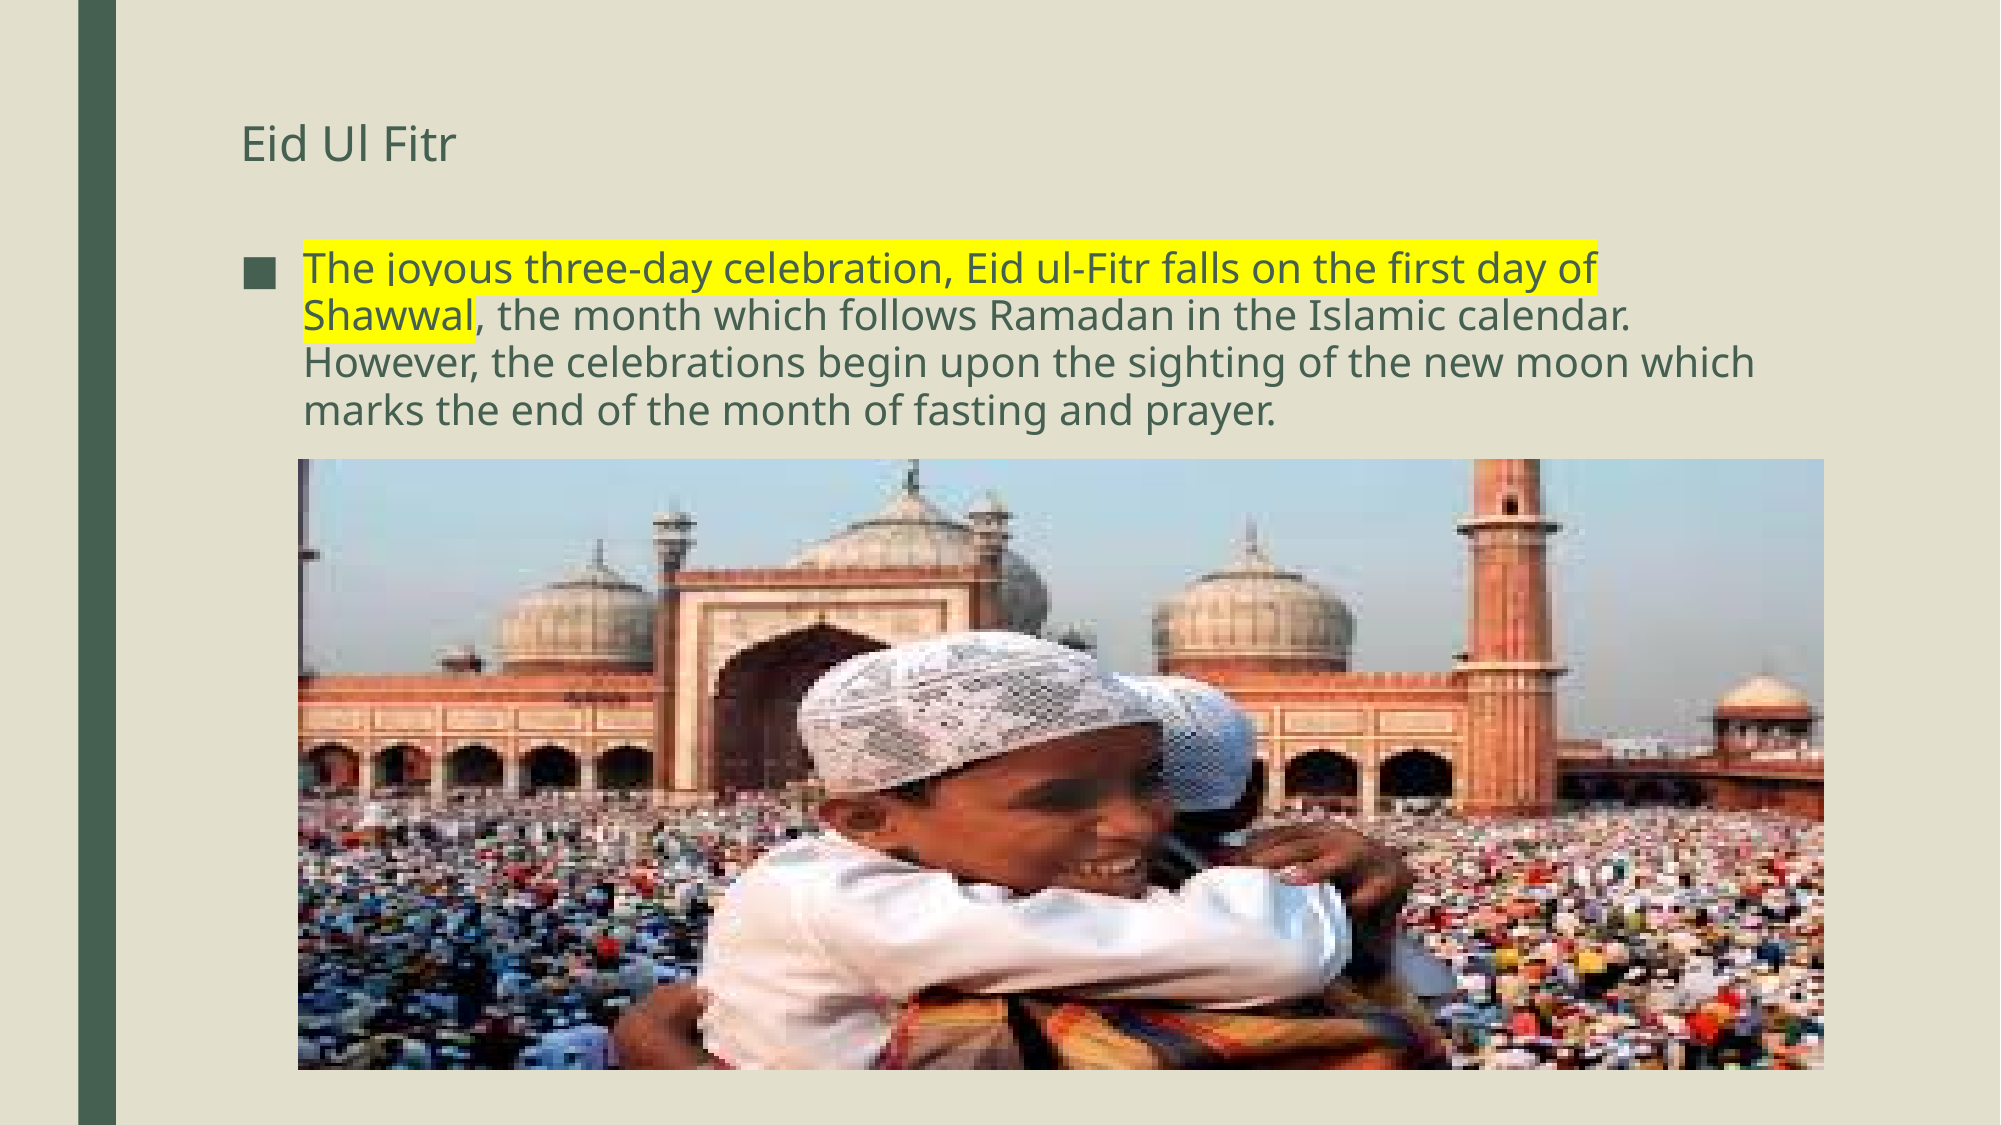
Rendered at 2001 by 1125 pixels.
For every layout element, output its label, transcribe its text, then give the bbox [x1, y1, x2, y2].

picture [297, 459, 1824, 1070]
list The joyous three-day celebration, Eid ul-Fitr falls on the first day of Shawwal, the month which follows Ramadan in the Islamic calendar. However, the celebrations begin upon the sighting of the new moon which marks the end of the month of fasting and prayer. [225, 238, 1800, 460]
title Eid Ul Fitr [225, 112, 1800, 238]
